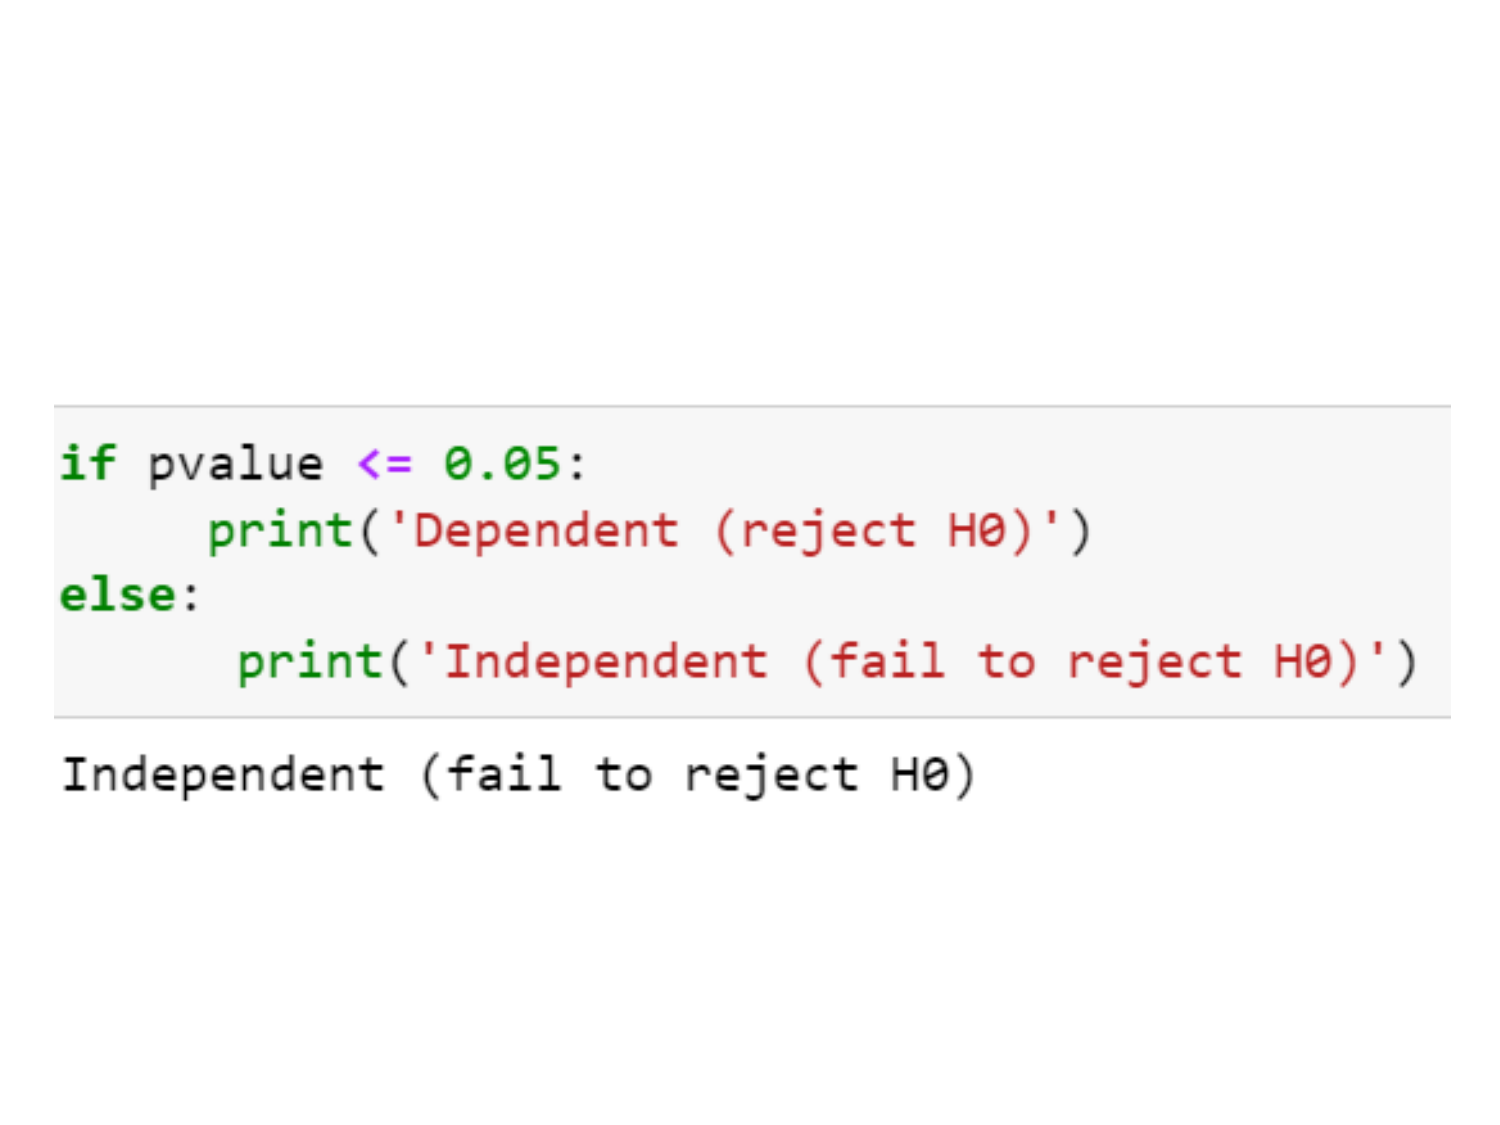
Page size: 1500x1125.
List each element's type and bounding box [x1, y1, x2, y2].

picture [54, 393, 1452, 836]
